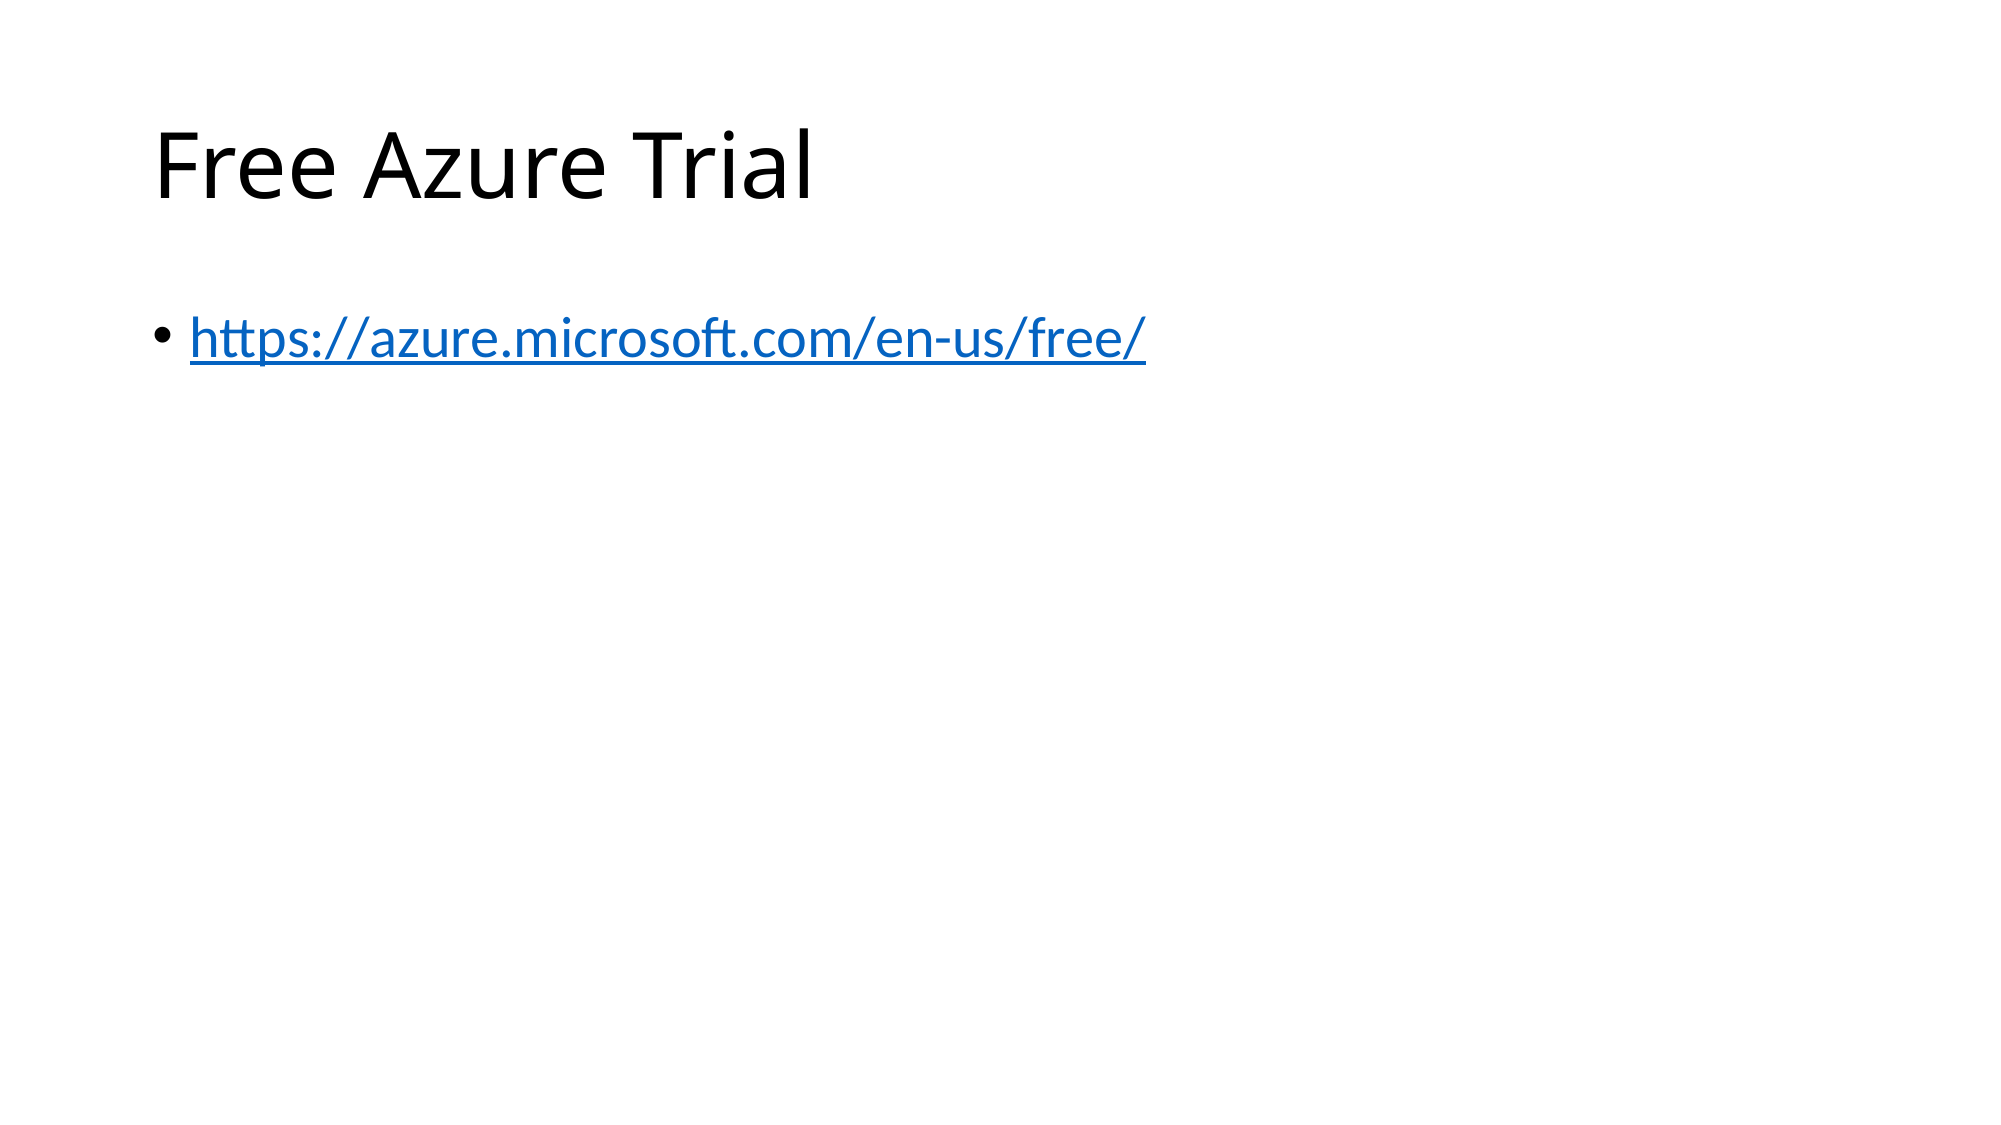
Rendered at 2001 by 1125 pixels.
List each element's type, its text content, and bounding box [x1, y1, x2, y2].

list https://azure.microsoft.com/en-us/free/ [137, 299, 1863, 1014]
title Free Azure Trial [137, 59, 1863, 278]
